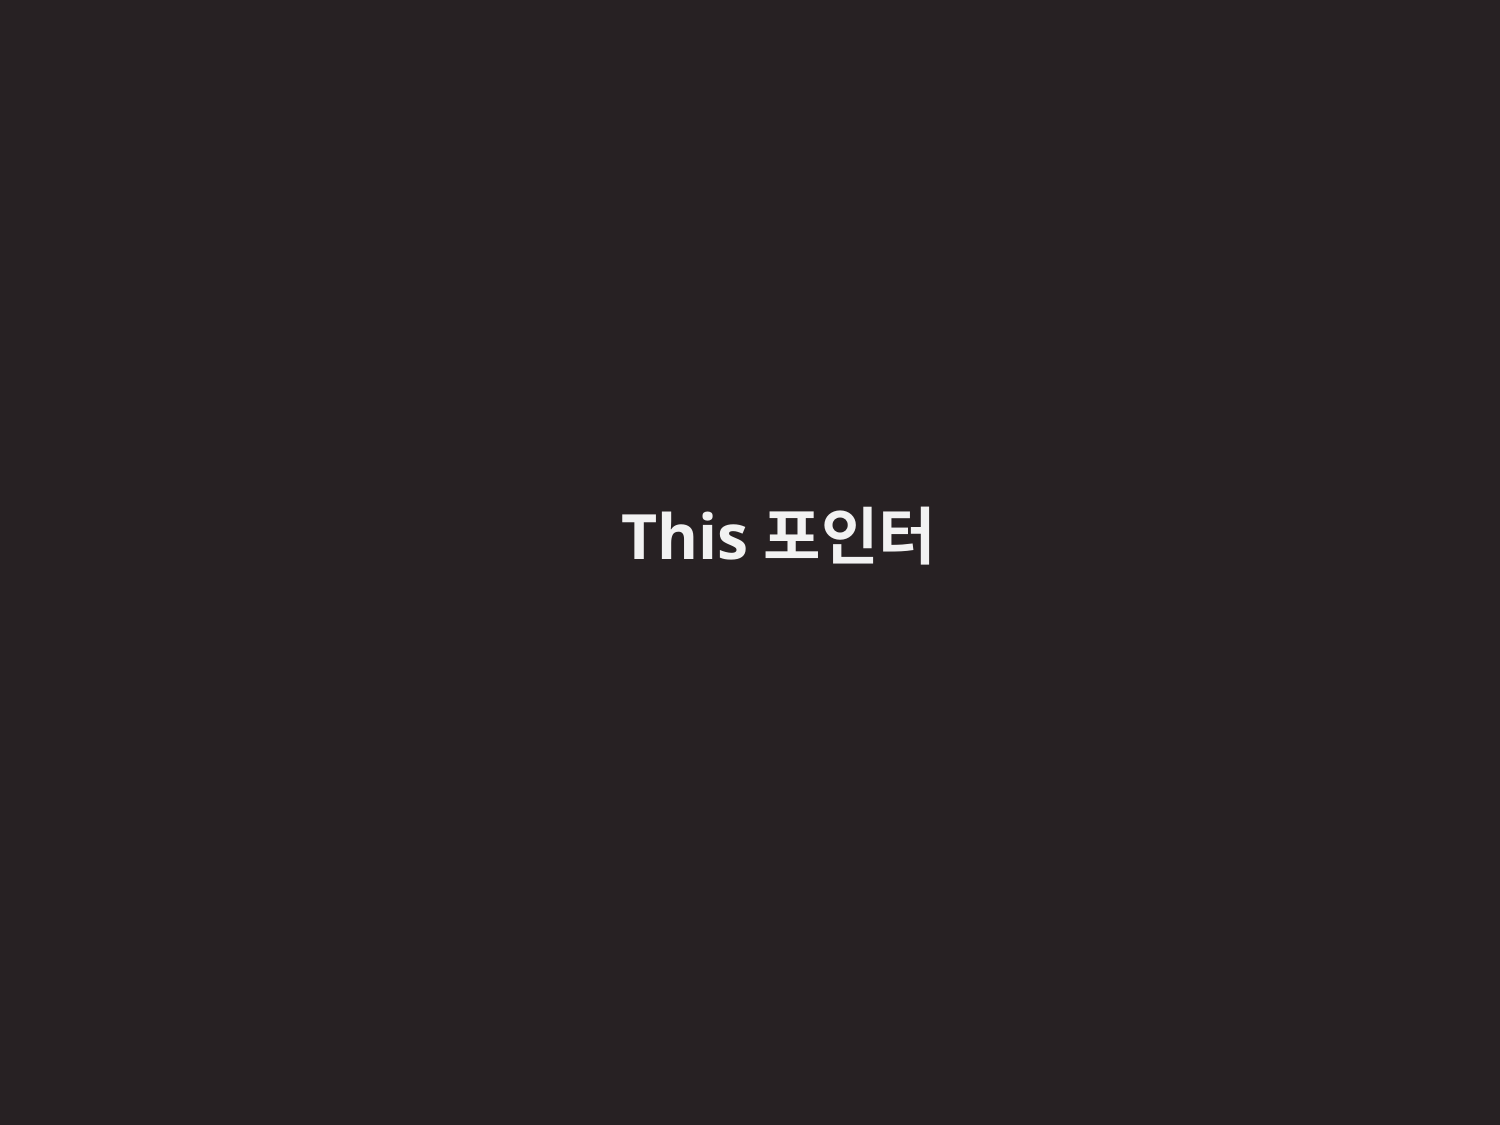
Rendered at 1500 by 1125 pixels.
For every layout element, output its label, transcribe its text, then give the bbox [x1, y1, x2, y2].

text_box This포인터 [537, 489, 1021, 580]
